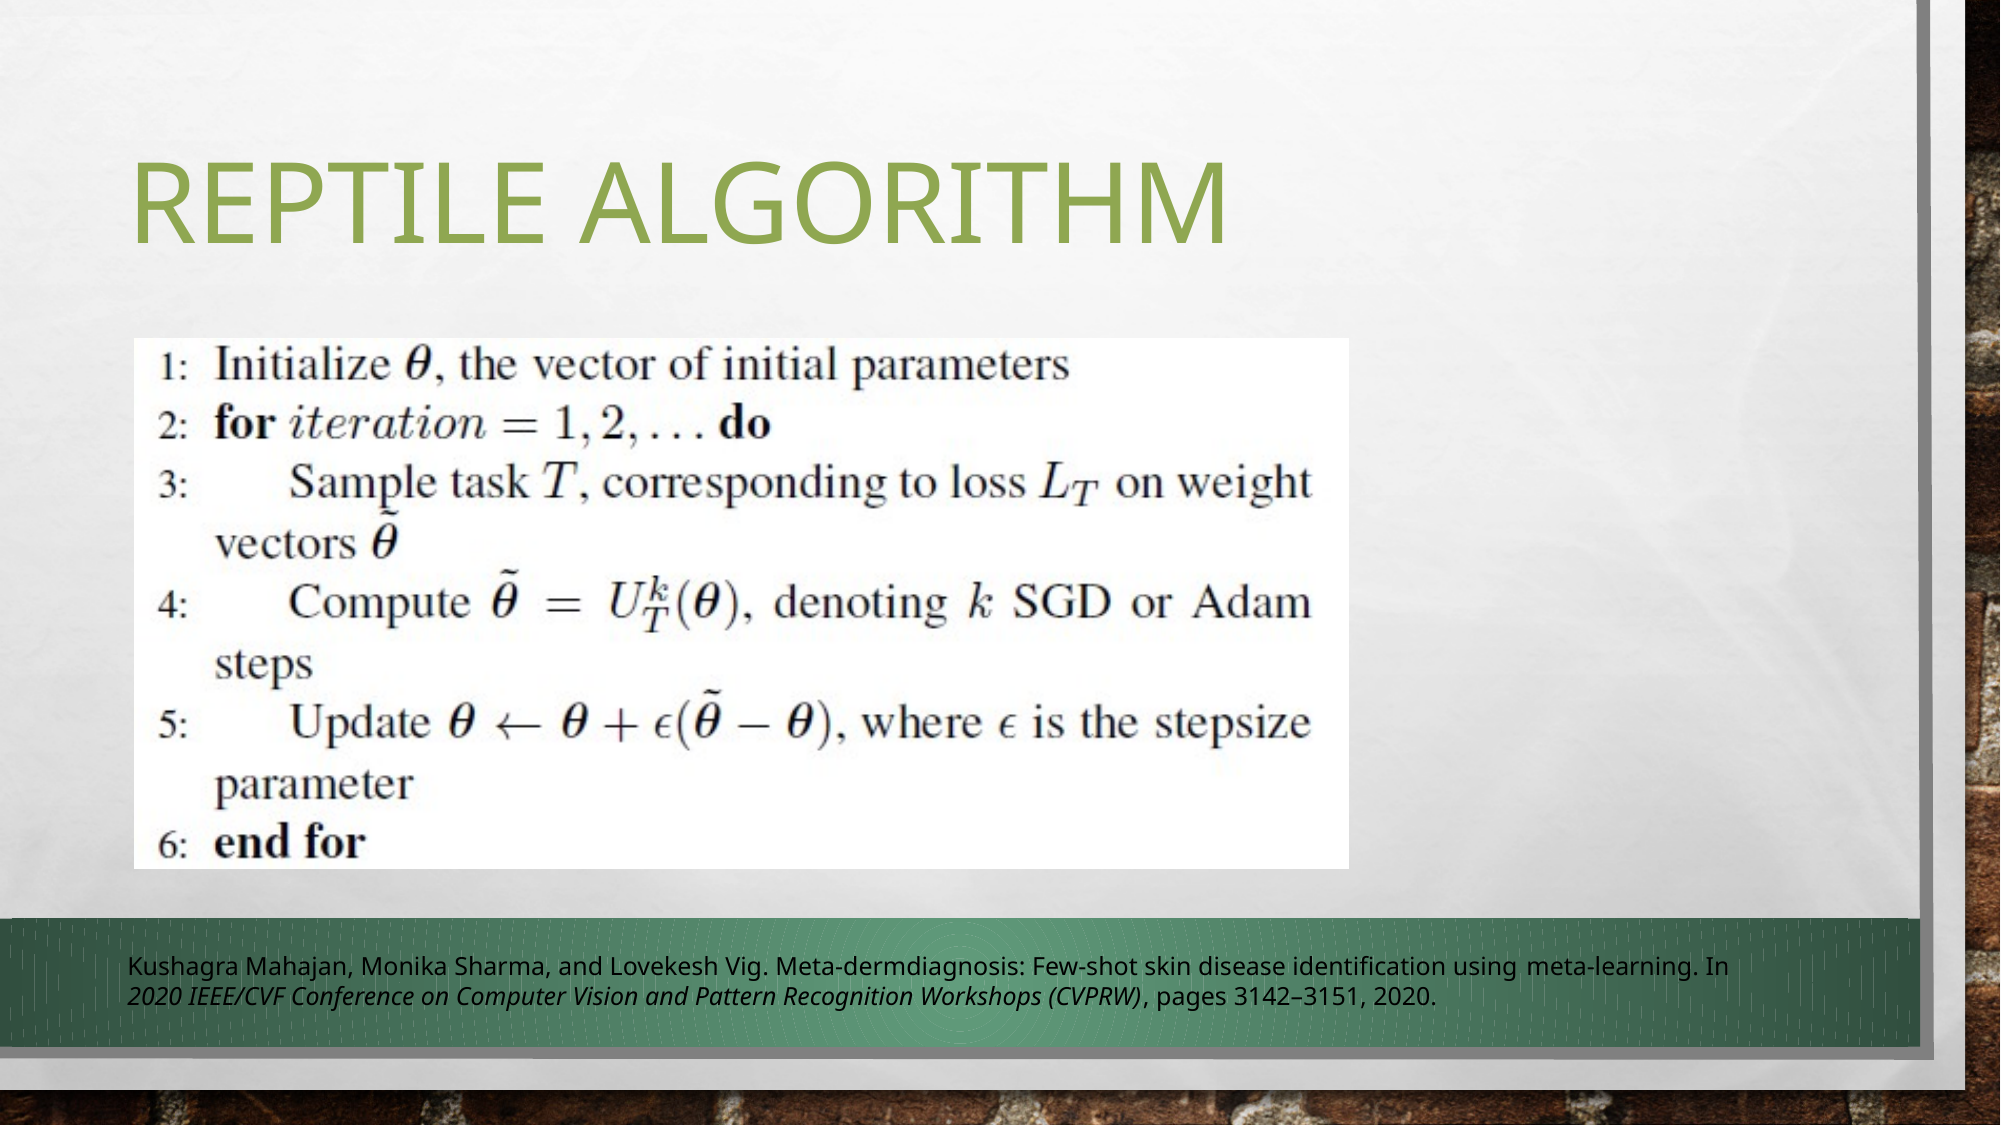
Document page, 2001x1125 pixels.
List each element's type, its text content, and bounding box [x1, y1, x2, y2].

text_box Kushagra Mahajan, Monika Sharma, and Lovekesh Vig. Meta-dermdiagnosis: Few-shot skin disease identification using meta-learning. In 2020 IEEE/CVF Conference on Computer Vision and Pattern Recognition Workshops (CVPRW), pages 3142–3151, 2020. [112, 942, 1762, 1018]
title Reptile Algorithm [112, 112, 1818, 302]
picture [0, 0, 2000, 1125]
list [134, 338, 1349, 869]
